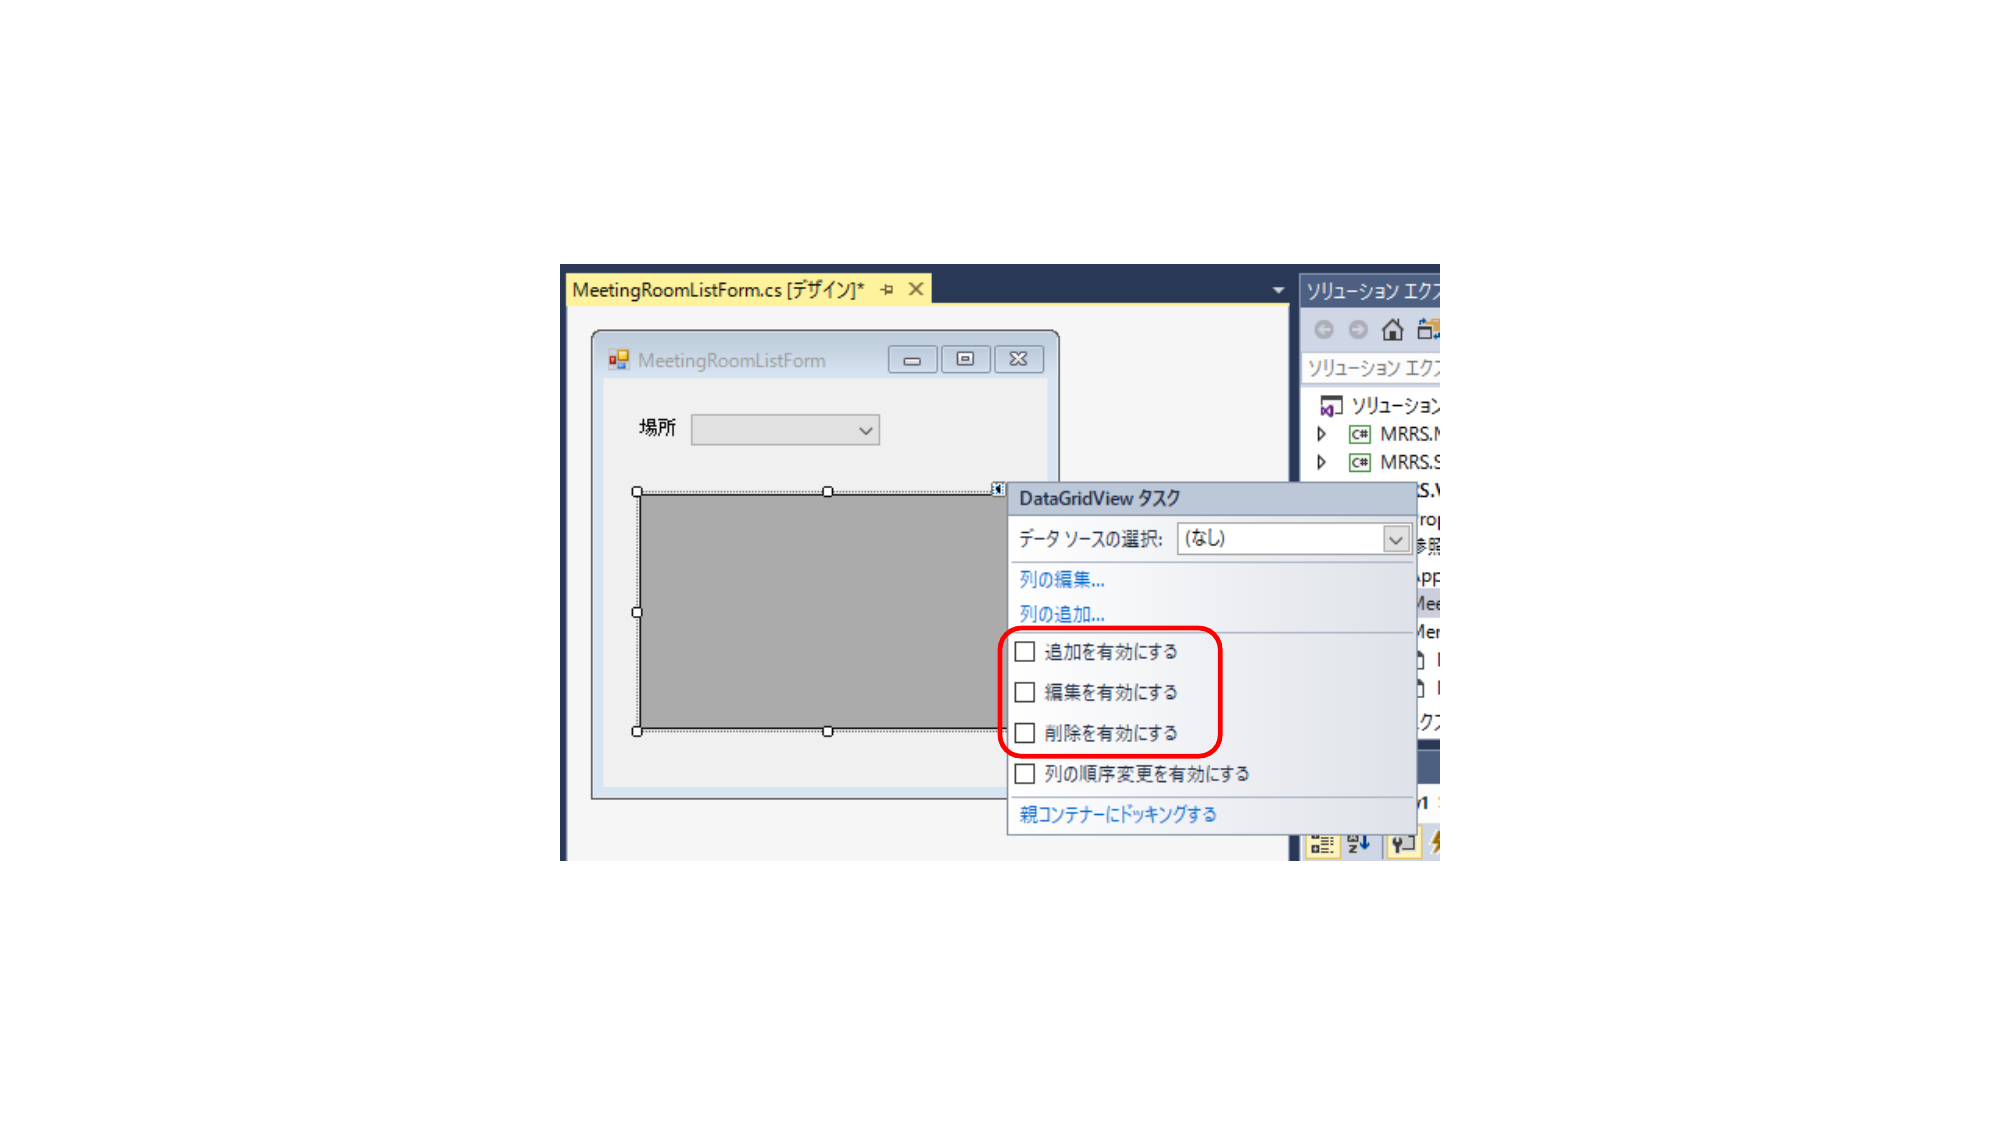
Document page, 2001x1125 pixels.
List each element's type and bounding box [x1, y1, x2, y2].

picture [560, 264, 1440, 861]
